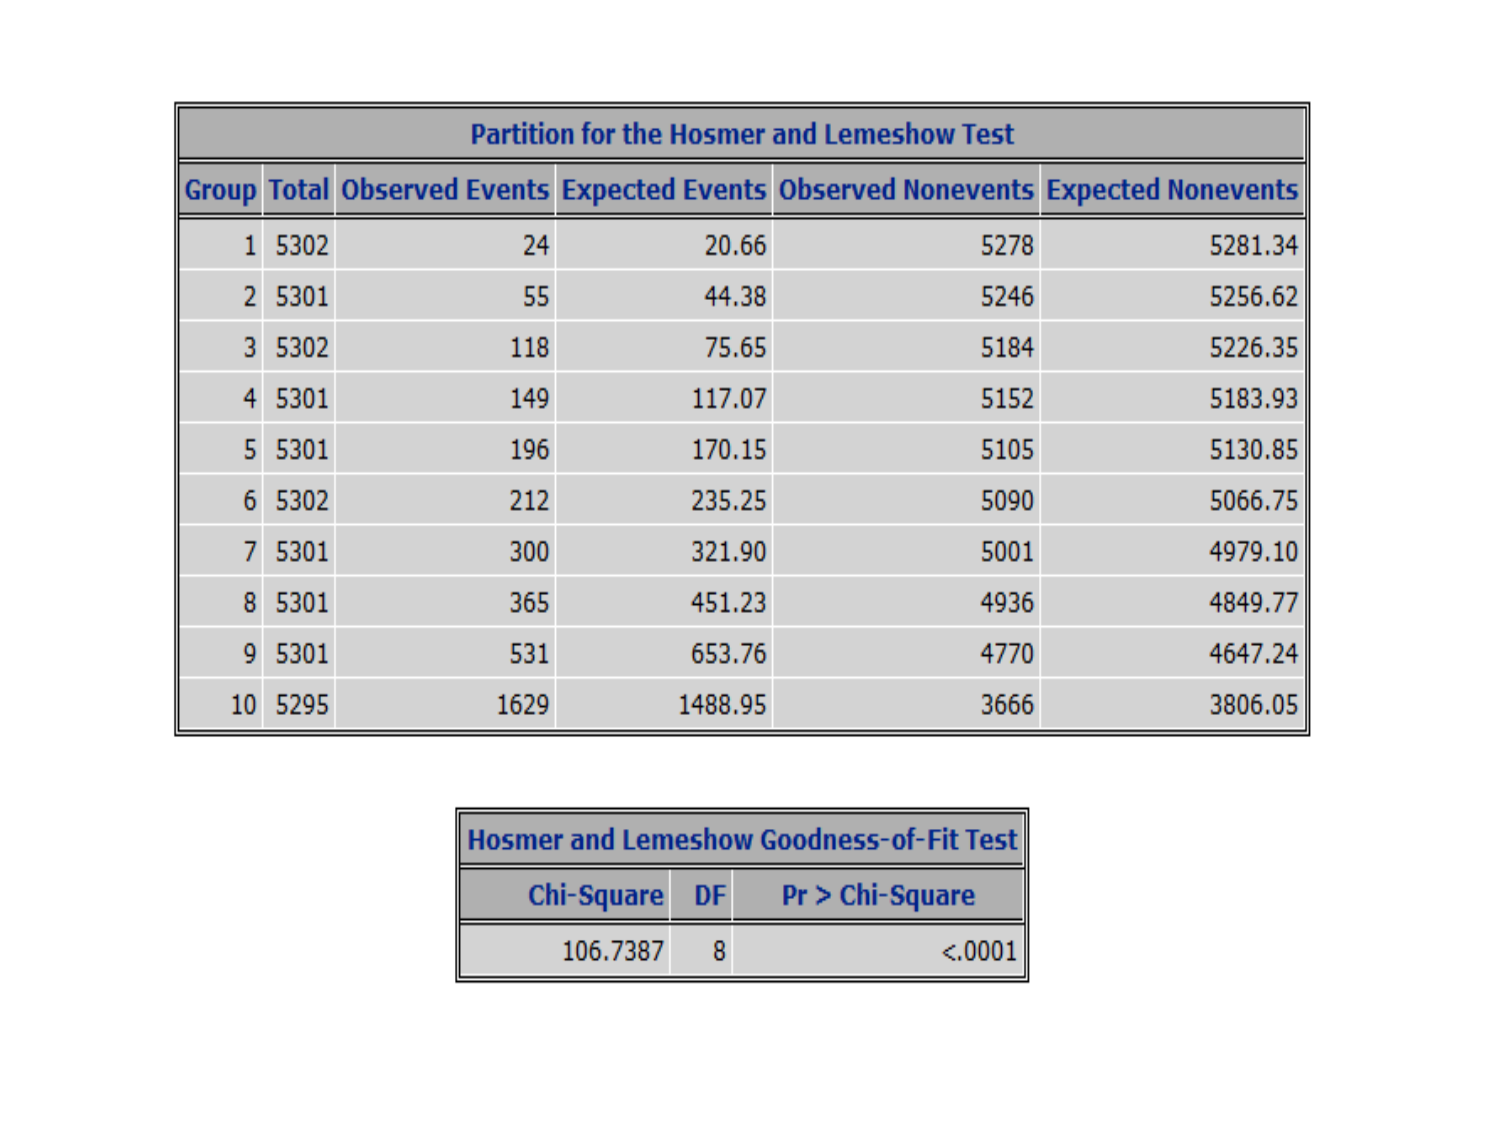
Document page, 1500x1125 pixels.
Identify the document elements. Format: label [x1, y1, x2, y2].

list [99, 87, 1376, 1026]
